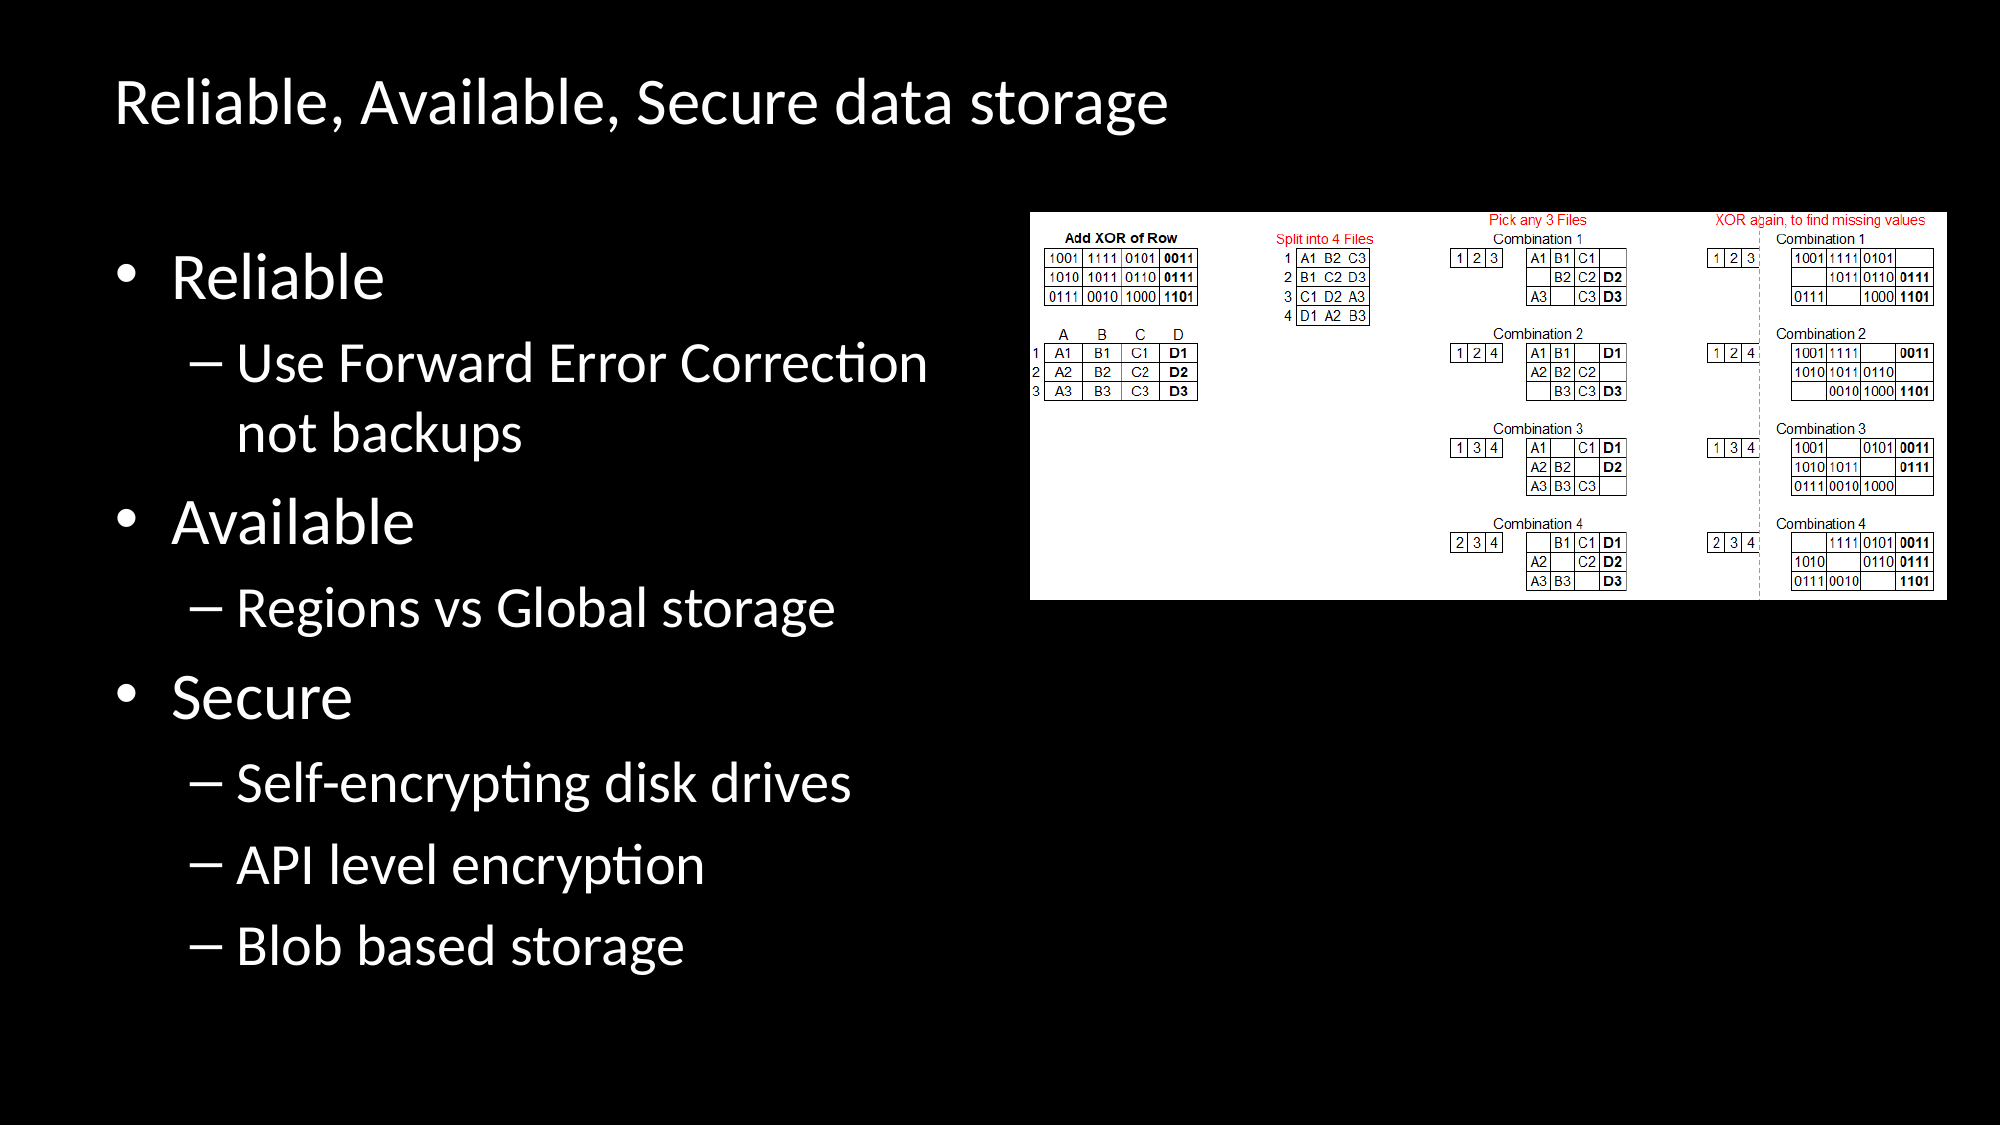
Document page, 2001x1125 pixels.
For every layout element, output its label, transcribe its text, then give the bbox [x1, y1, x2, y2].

picture [1030, 212, 1947, 601]
title Reliable, Available, Secure data storage [99, 45, 1900, 150]
list Reliable Use Forward Error Correction not backups Available Regions vs Global storage Secure Self-encrypting disk drives API level encryption Blob based storage [99, 224, 1025, 1005]
